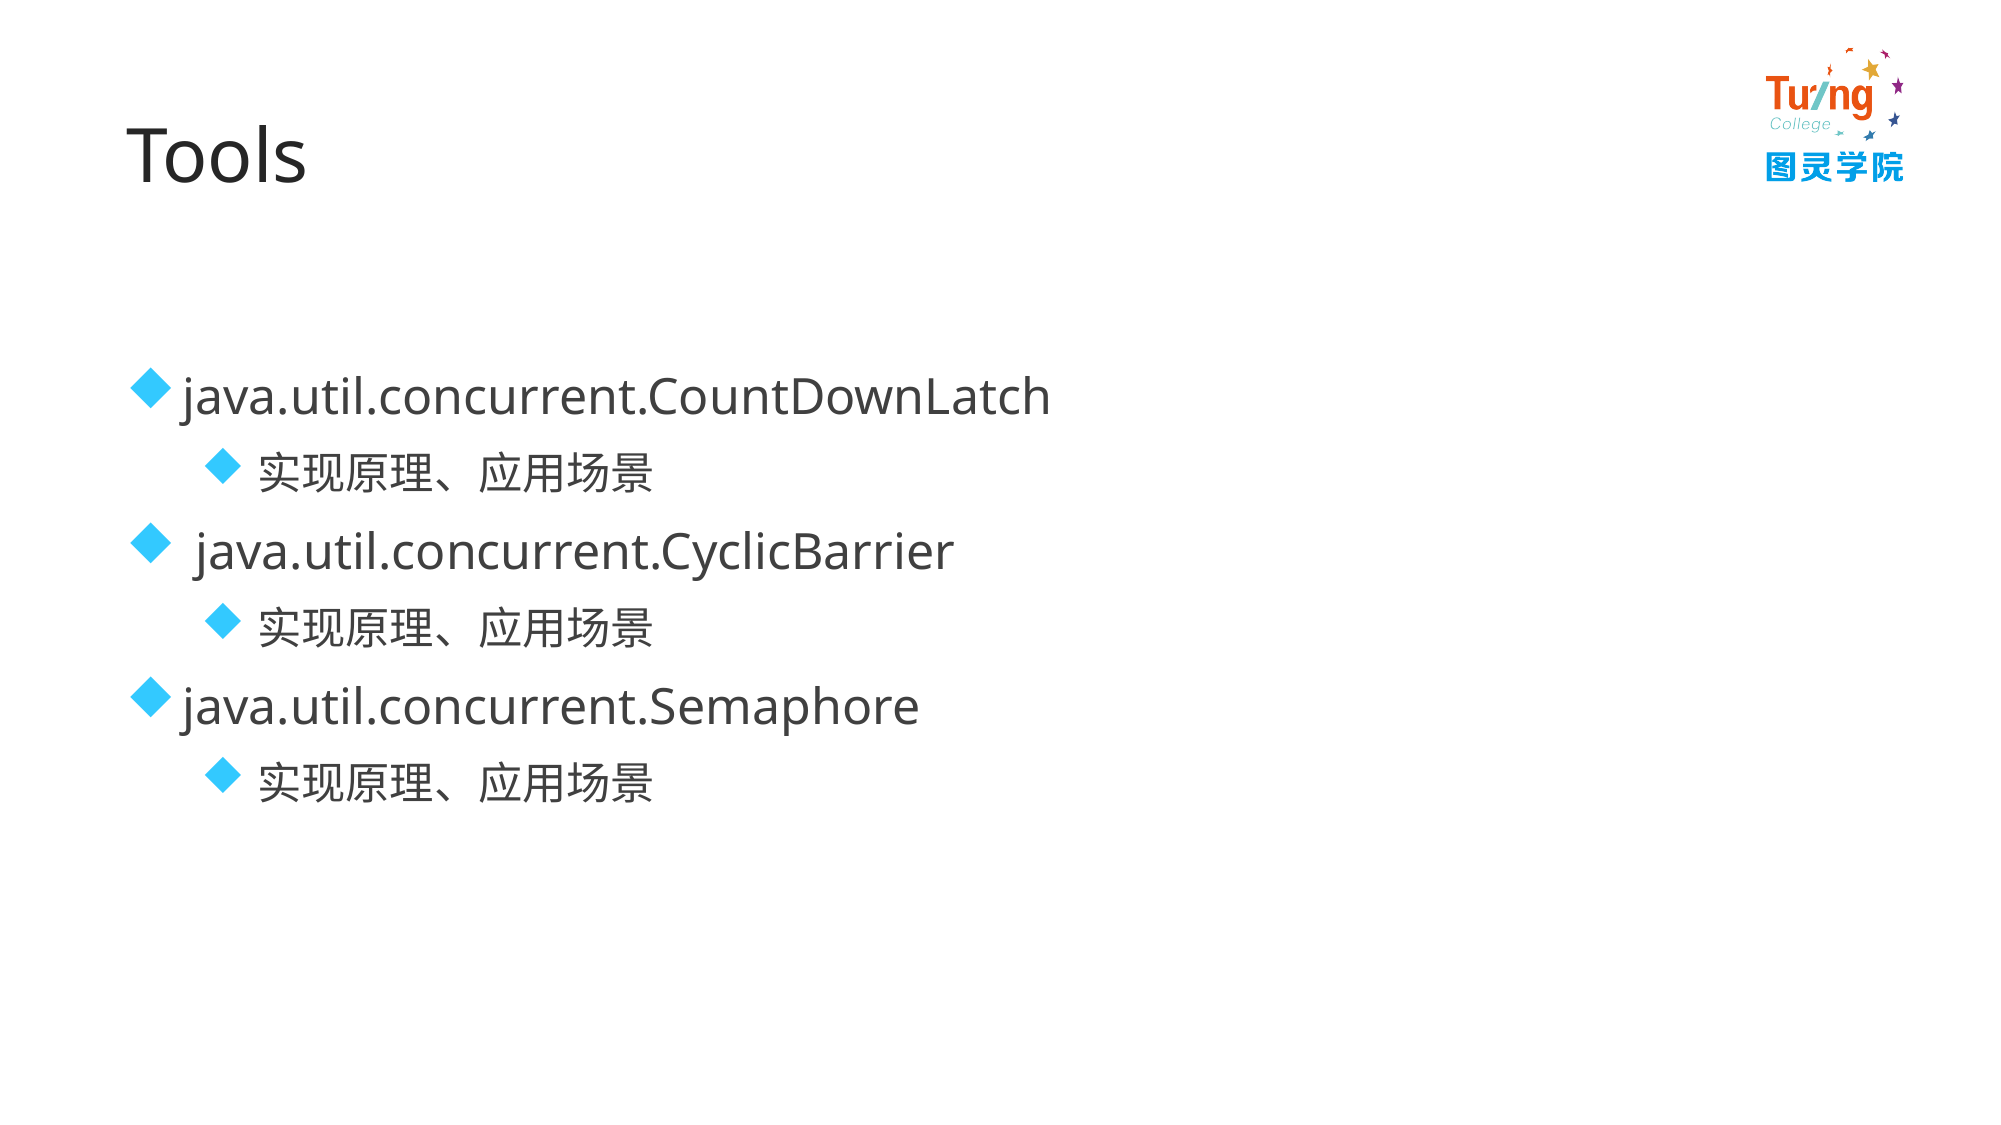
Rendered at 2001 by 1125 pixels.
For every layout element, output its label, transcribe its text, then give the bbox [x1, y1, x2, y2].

picture [1735, 26, 1941, 203]
title Tools [111, 99, 1522, 276]
list java.util.concurrent.CountDownLatch 实现原理、应用场景 java.util.concurrent.CyclicBarrier 实现原理、应用场景 java.util.concurrent.Semaphore 实现原理、应用场景 [111, 276, 1522, 1034]
